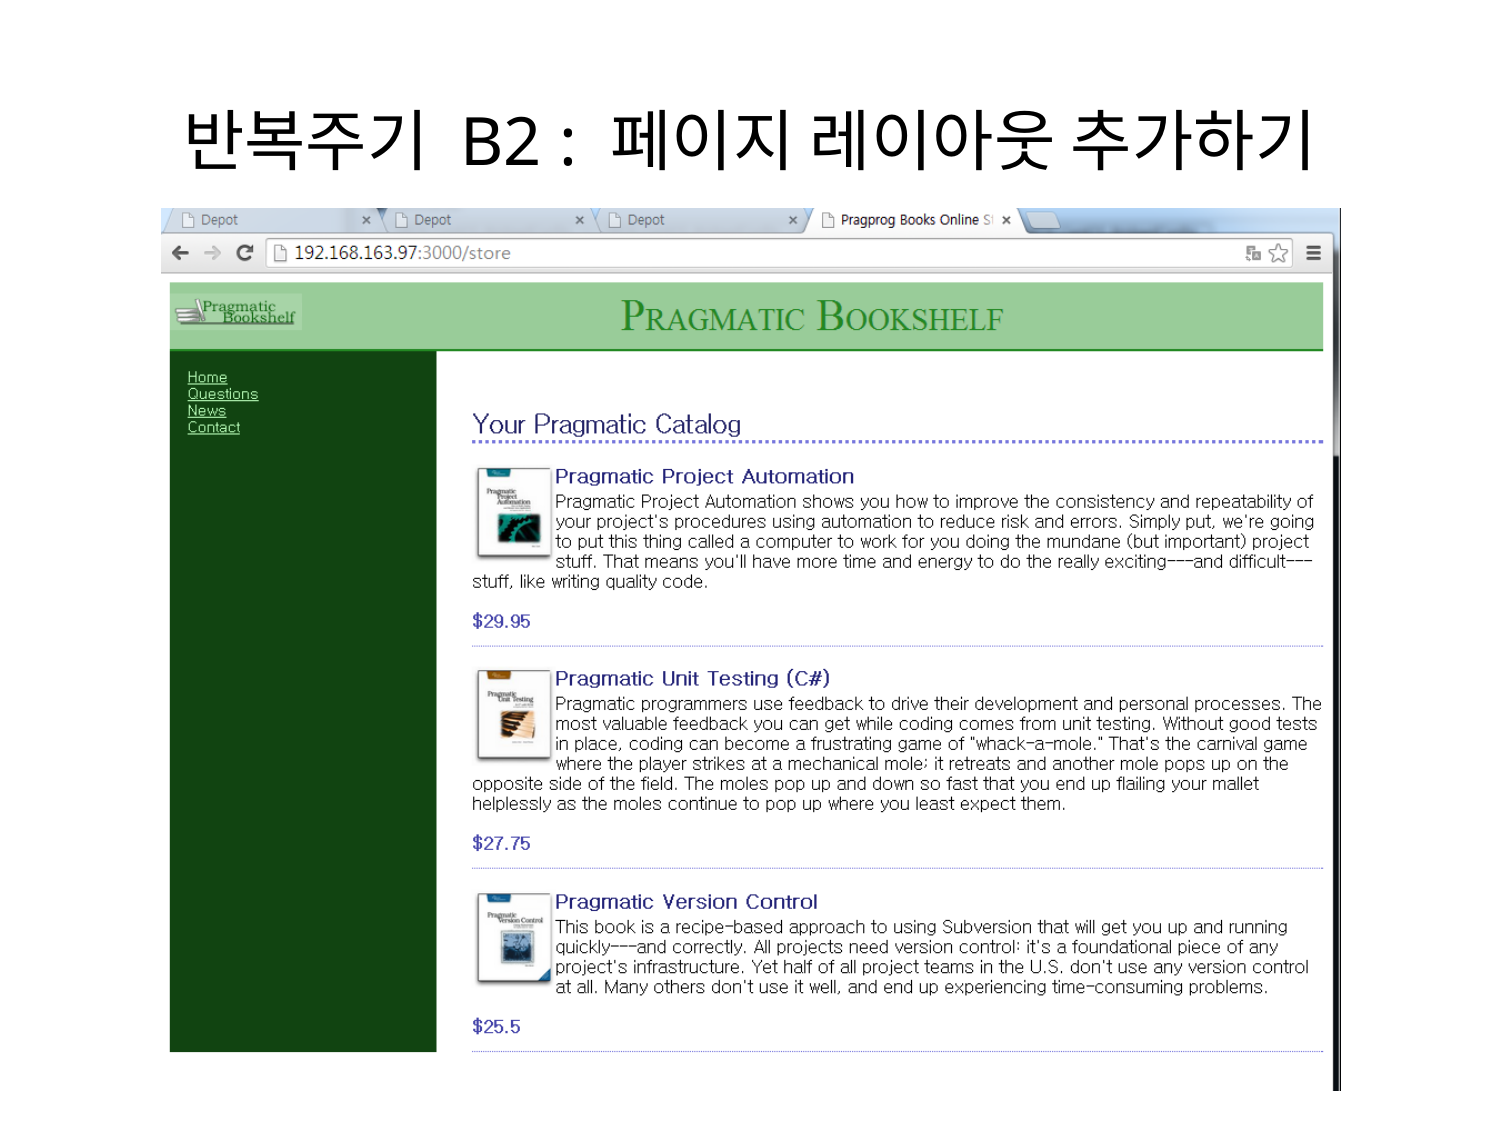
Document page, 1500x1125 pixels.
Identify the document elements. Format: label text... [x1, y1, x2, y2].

picture [161, 207, 1341, 1091]
title 반복주기 B2 : 페이지 레이아웃 추가하기 [74, 44, 1426, 234]
